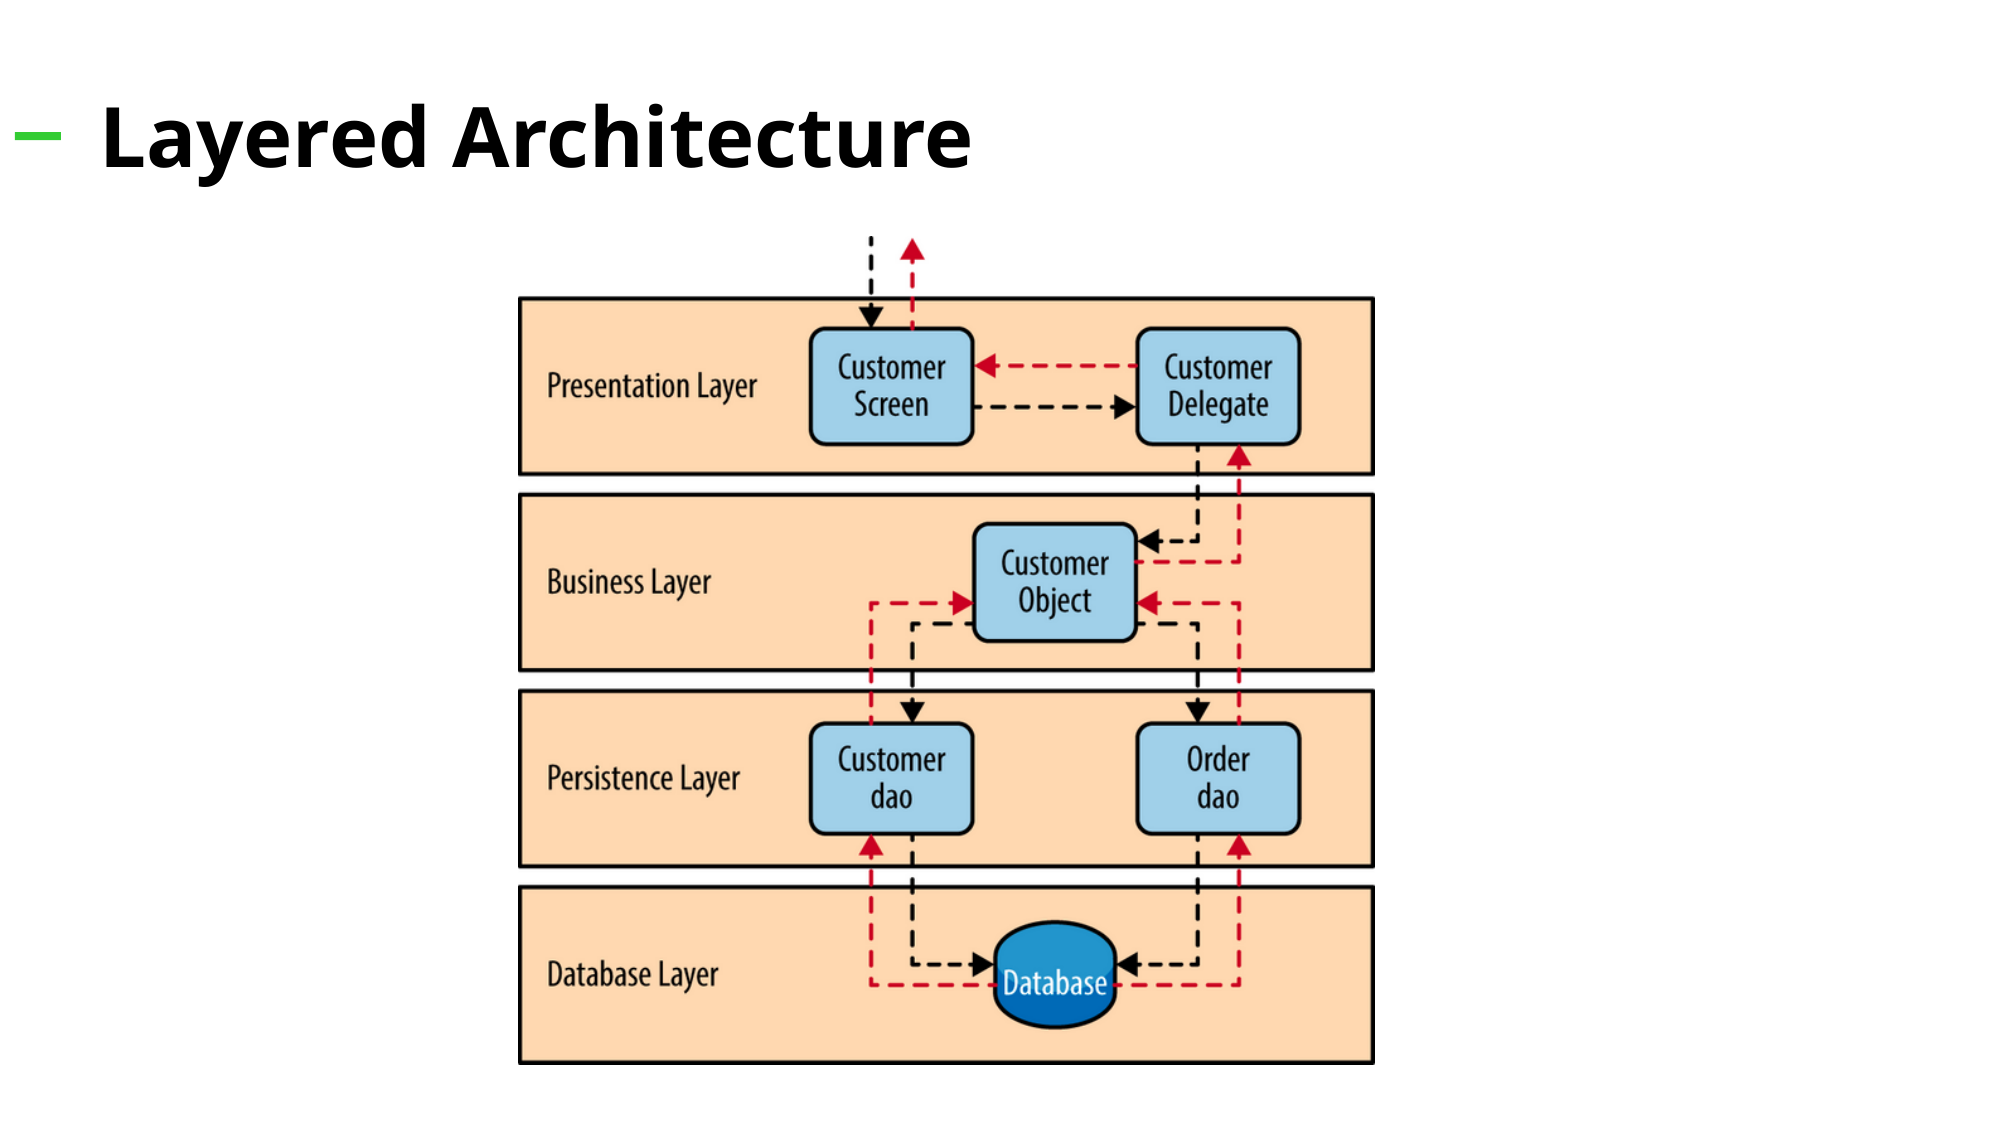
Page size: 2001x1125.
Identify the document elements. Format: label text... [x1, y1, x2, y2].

picture [518, 236, 1375, 1065]
text_box [14, 131, 62, 141]
title Layered Architecture [84, 31, 1810, 249]
